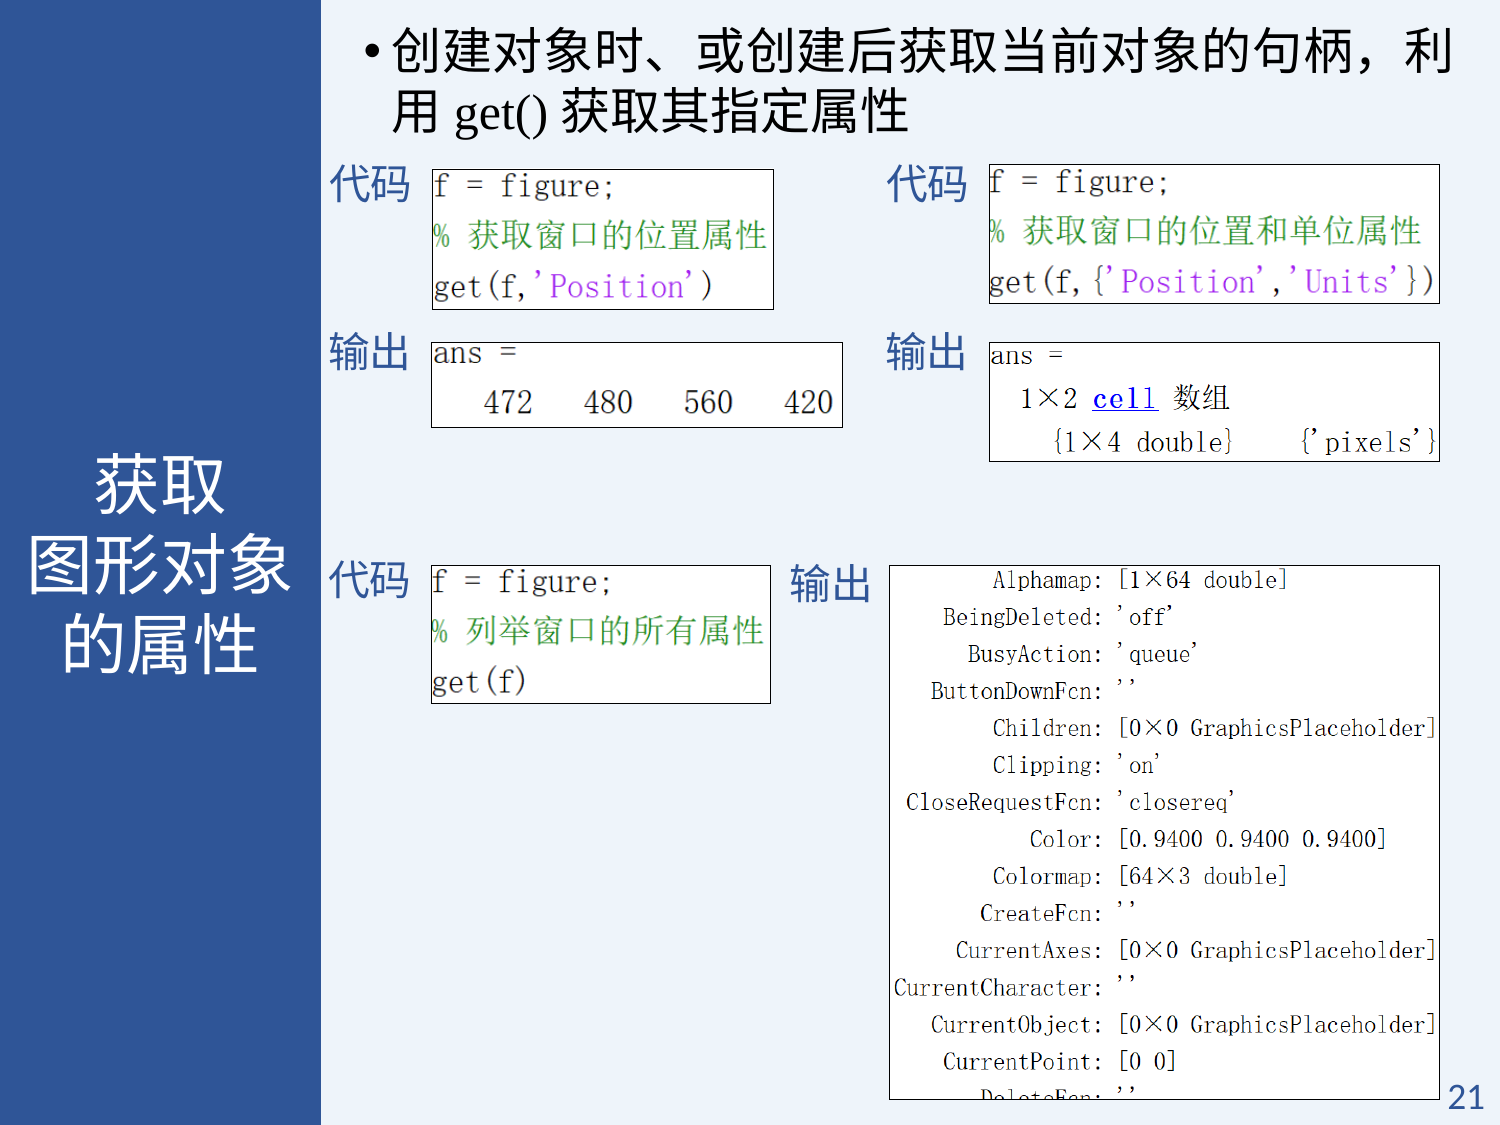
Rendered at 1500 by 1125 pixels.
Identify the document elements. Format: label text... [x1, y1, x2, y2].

list 创建对象时、或创建后获取当前对象的句柄，利用get()获取其指定属性 [348, 12, 1470, 1007]
picture [432, 168, 774, 310]
text_box 代码 [307, 546, 433, 612]
text_box 输出 [307, 318, 433, 384]
picture [889, 565, 1440, 1100]
list 获取 图形对象的属性 [7, 164, 314, 961]
text_box 输出 [769, 550, 895, 615]
text_box 代码 [865, 150, 991, 216]
picture [989, 342, 1440, 462]
text_box 代码 [308, 150, 434, 216]
text_box 输出 [864, 318, 990, 384]
picture [989, 164, 1440, 304]
picture [431, 565, 771, 704]
picture [430, 342, 843, 428]
